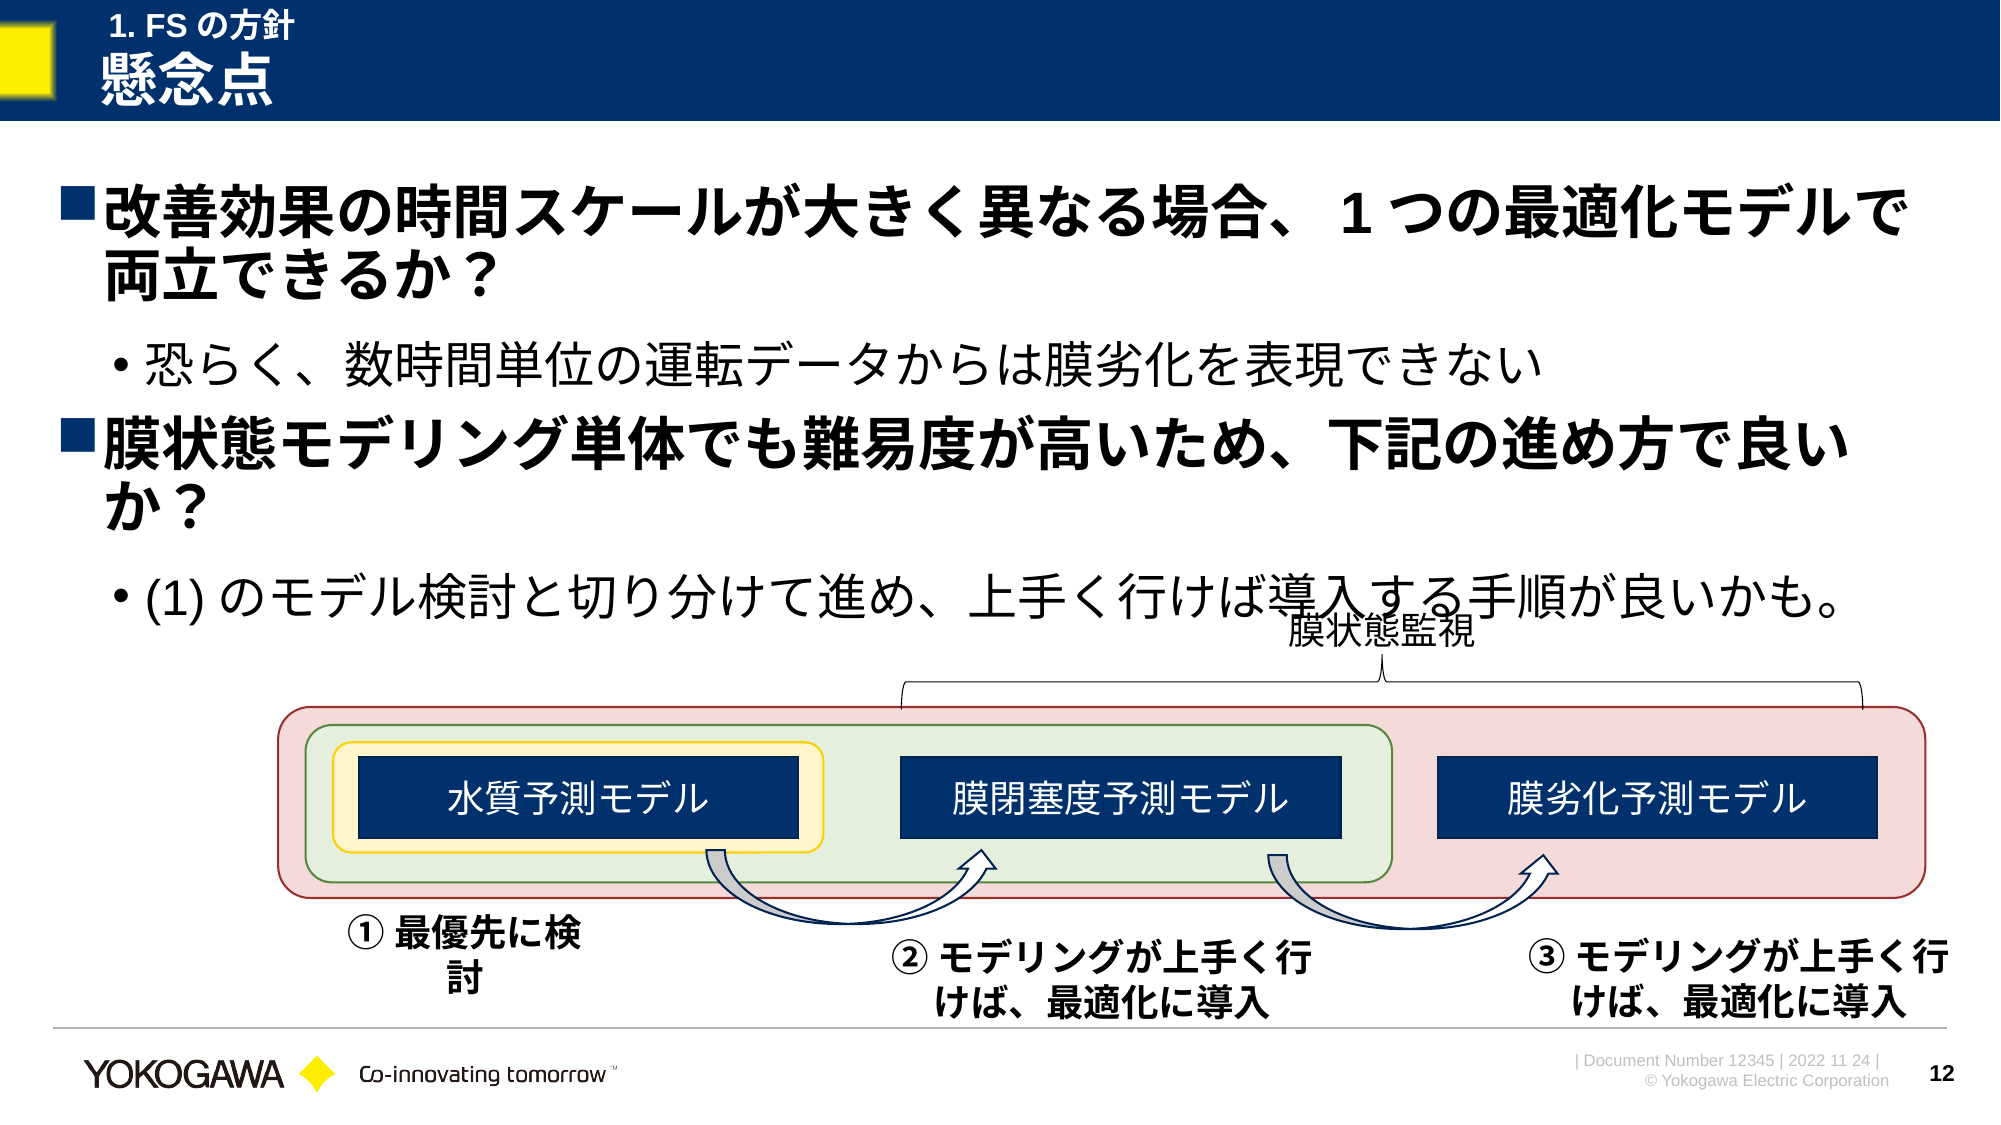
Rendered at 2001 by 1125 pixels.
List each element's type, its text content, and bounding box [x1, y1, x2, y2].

picture [83, 1055, 617, 1093]
text_box ①最優先に検討 [317, 901, 613, 1007]
slide_number 12 [1904, 1042, 1970, 1103]
text_box [304, 723, 1394, 884]
text_box [705, 848, 998, 926]
text_box 水質予測モデル [358, 756, 799, 839]
text_box [331, 741, 825, 854]
text_box ②モデリングが上手く行けば、最適化に導入 [862, 926, 1343, 1032]
text_box [1267, 853, 1560, 931]
text_box 膜劣化予測モデル [1437, 756, 1878, 839]
text_box [900, 660, 1864, 710]
text_box [277, 705, 1927, 900]
list 改善効果の時間スケールが大きく異なる場合、1つの最適化モデルで両立できるか？ 恐らく、数時間単位の運転データからは膜劣化を表現できない 膜状態モデリング単体でも難易度が高いため、下記の進め方で良いか？ (1)のモデル検討と切り分けて進め、上手く行けば導入する手順が良いかも。 [41, 175, 1954, 275]
text_box 膜閉塞度予測モデル [900, 756, 1342, 839]
text_box ③モデリングが上手く行けば、最適化に導入 [1501, 925, 1978, 1031]
text_box 膜状態監視 [1263, 599, 1501, 660]
text_box 1. FSの方針 [93, 0, 836, 52]
title 懸念点 [84, 40, 1955, 126]
picture [0, 6, 69, 115]
